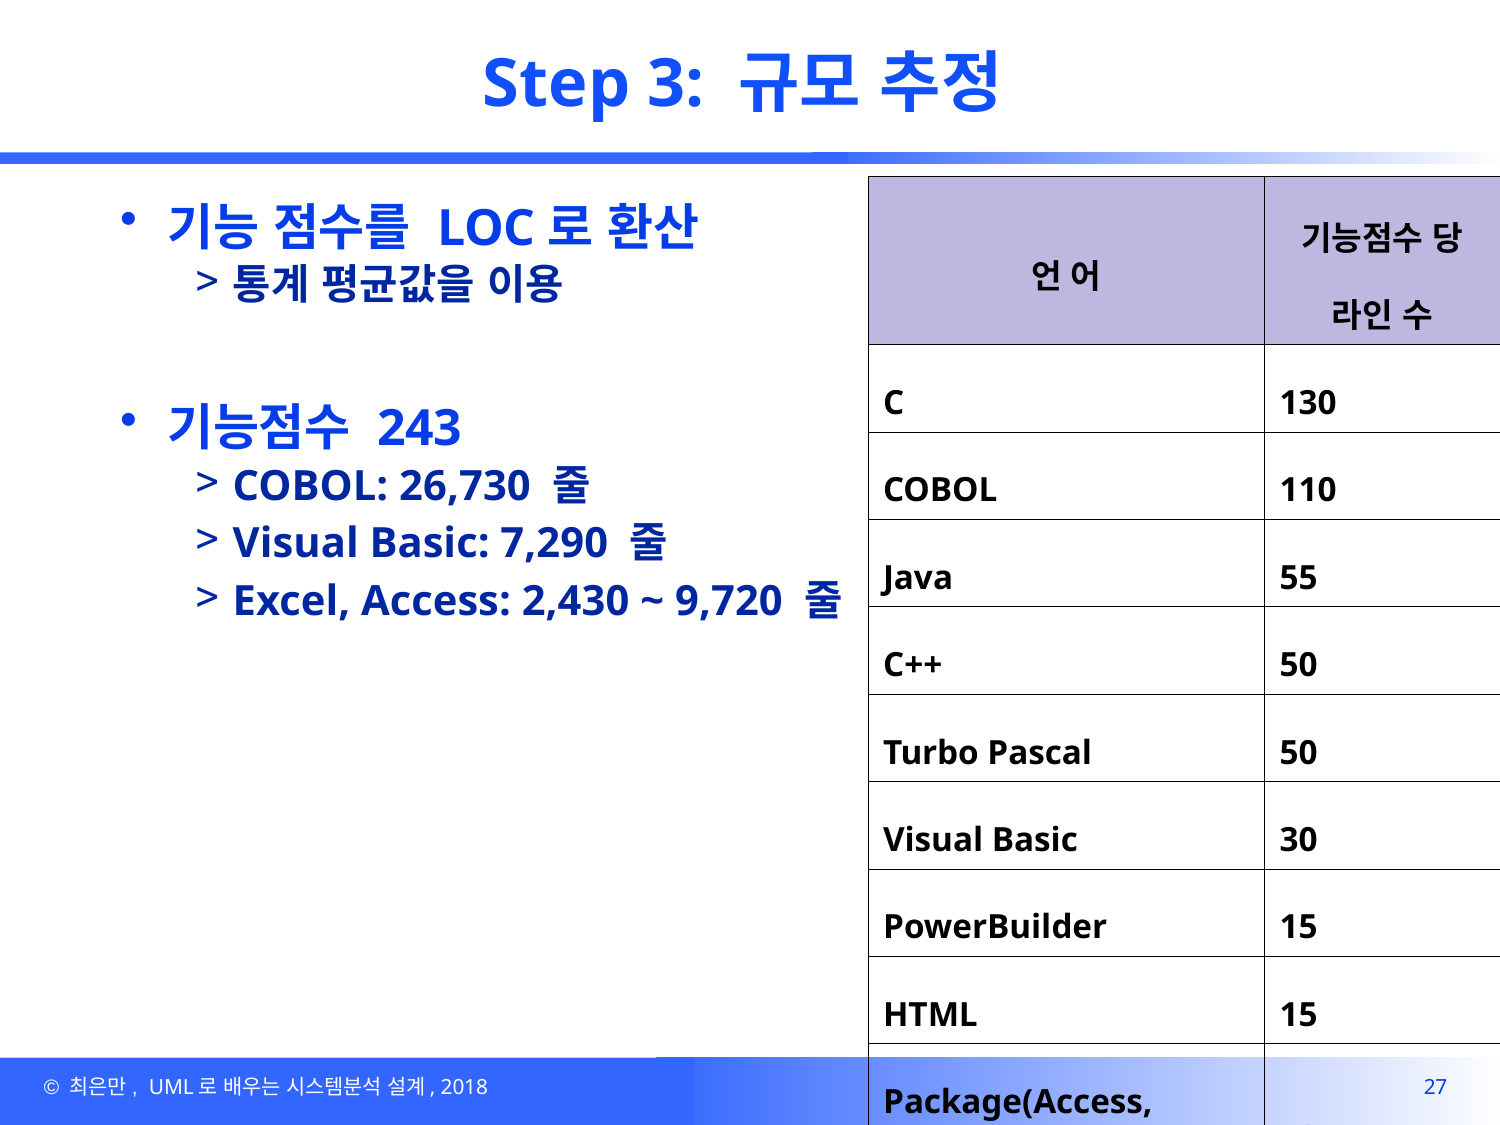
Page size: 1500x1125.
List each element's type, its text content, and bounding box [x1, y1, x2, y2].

table_cell COBOL [869, 433, 1264, 519]
table_cell HTML [869, 957, 1264, 1043]
table_cell 50 [1265, 607, 1500, 694]
table_cell 15 [1265, 870, 1500, 956]
table_cell 15 [1265, 957, 1500, 1043]
table_header 기능점수 당 라인 수 [1265, 177, 1500, 344]
table_cell PowerBuilder [869, 870, 1264, 956]
table_cell C [869, 345, 1264, 432]
table_cell 50 [1265, 695, 1500, 781]
list 기능 점수를 LOC로 환산 통계 평균값을 이용 기능점수 243 COBOL: 26,730 줄 Visual Basic: 7,290 줄 Excel, Access: 2,430 ~ 9,720 줄 [105, 175, 868, 1050]
table_cell 110 [1265, 433, 1500, 519]
text_box [0, 0, 1500, 75]
table_cell Package(Access, Excel) [869, 1044, 1264, 1125]
table_cell 10∼14 [1265, 1044, 1500, 1125]
table_cell Visual Basic [869, 782, 1264, 869]
table_header 언 어 [869, 177, 1264, 344]
table_cell Turbo Pascal [869, 695, 1264, 781]
table_cell 55 [1265, 520, 1500, 606]
table_cell Java [869, 520, 1264, 606]
title Step 3: 규모 추정 [105, 75, 1381, 136]
table_cell 130 [1265, 345, 1500, 432]
table_cell C++ [869, 607, 1264, 694]
table_cell 30 [1265, 782, 1500, 869]
